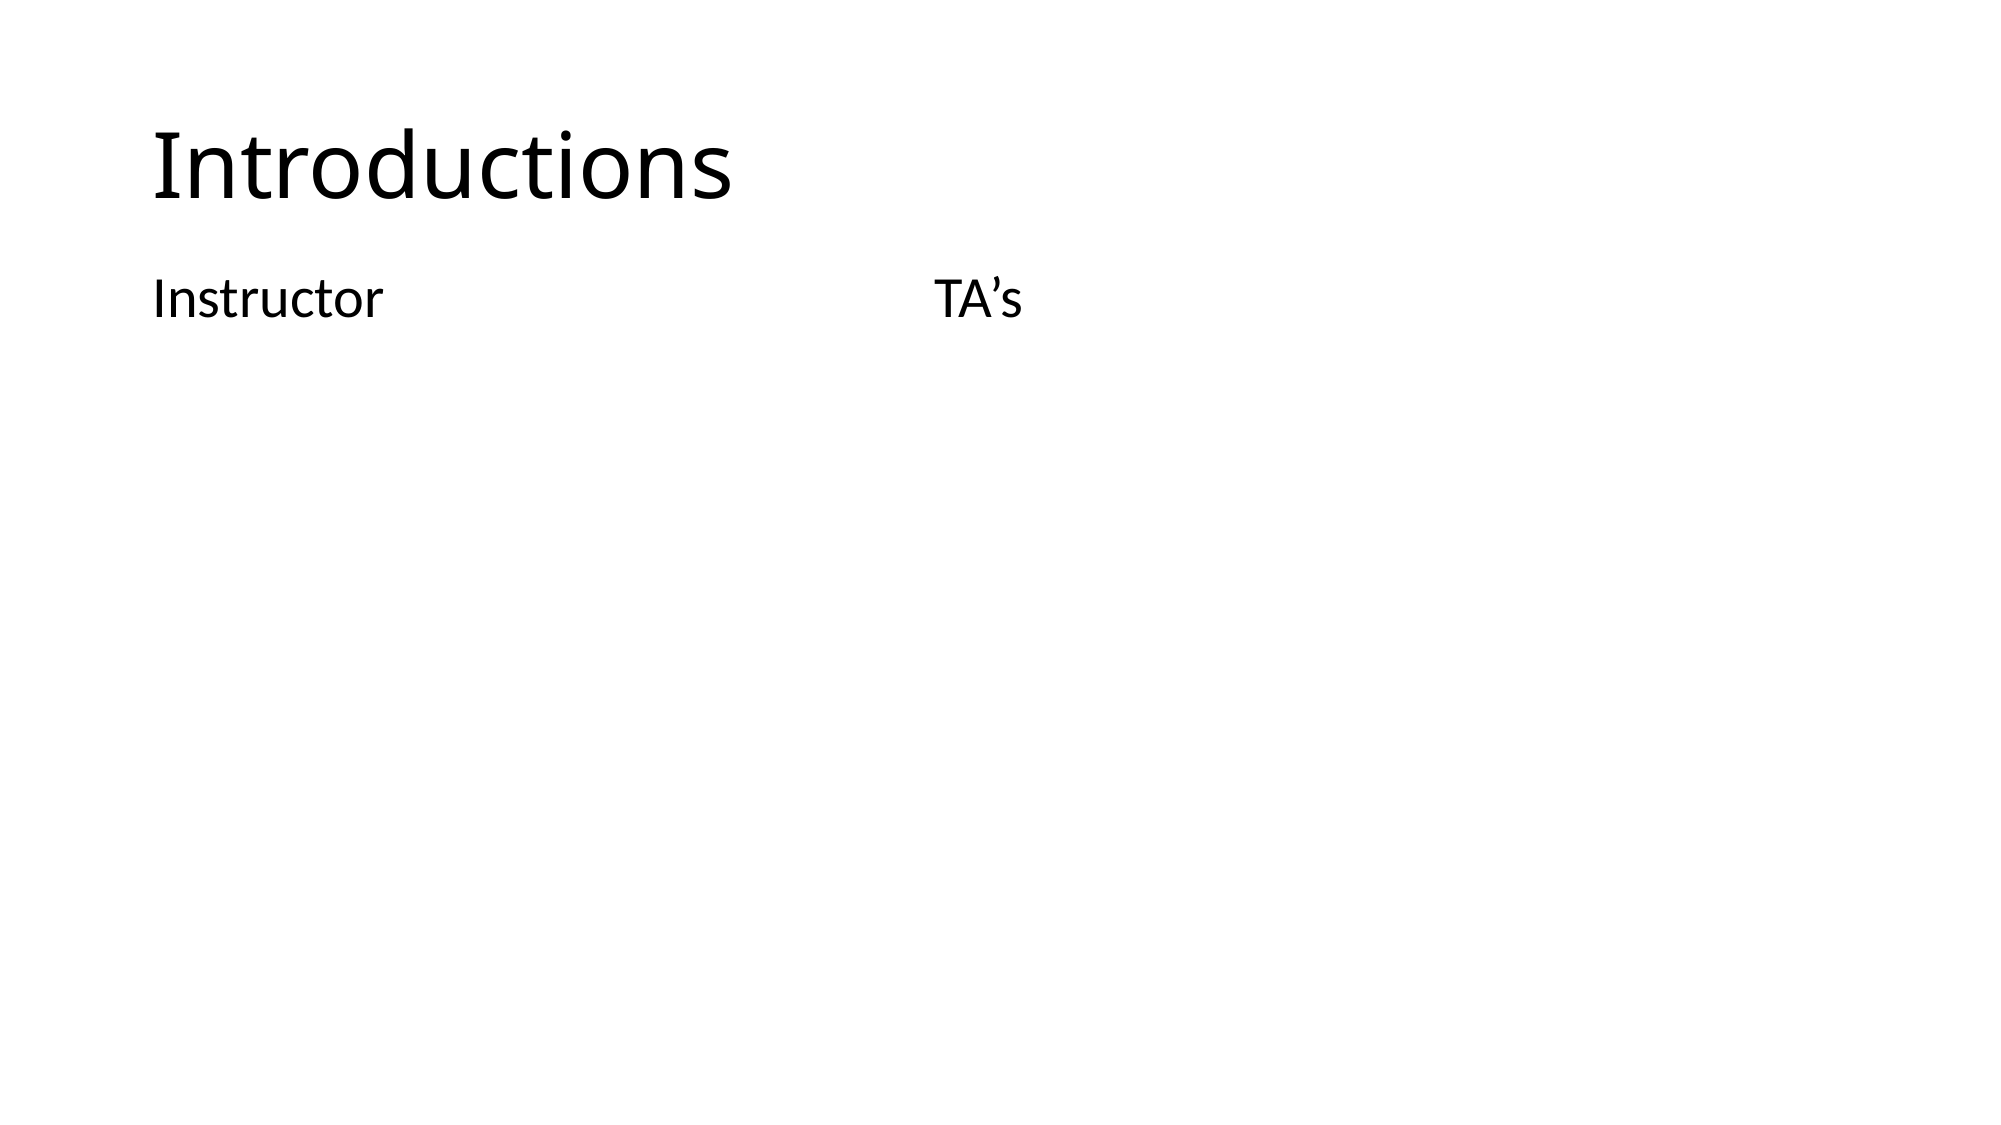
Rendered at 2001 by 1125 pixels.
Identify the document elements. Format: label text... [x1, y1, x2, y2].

title Introductions [137, 59, 1863, 278]
text_box TA’s [919, 259, 1325, 354]
list Instructor [137, 259, 543, 354]
